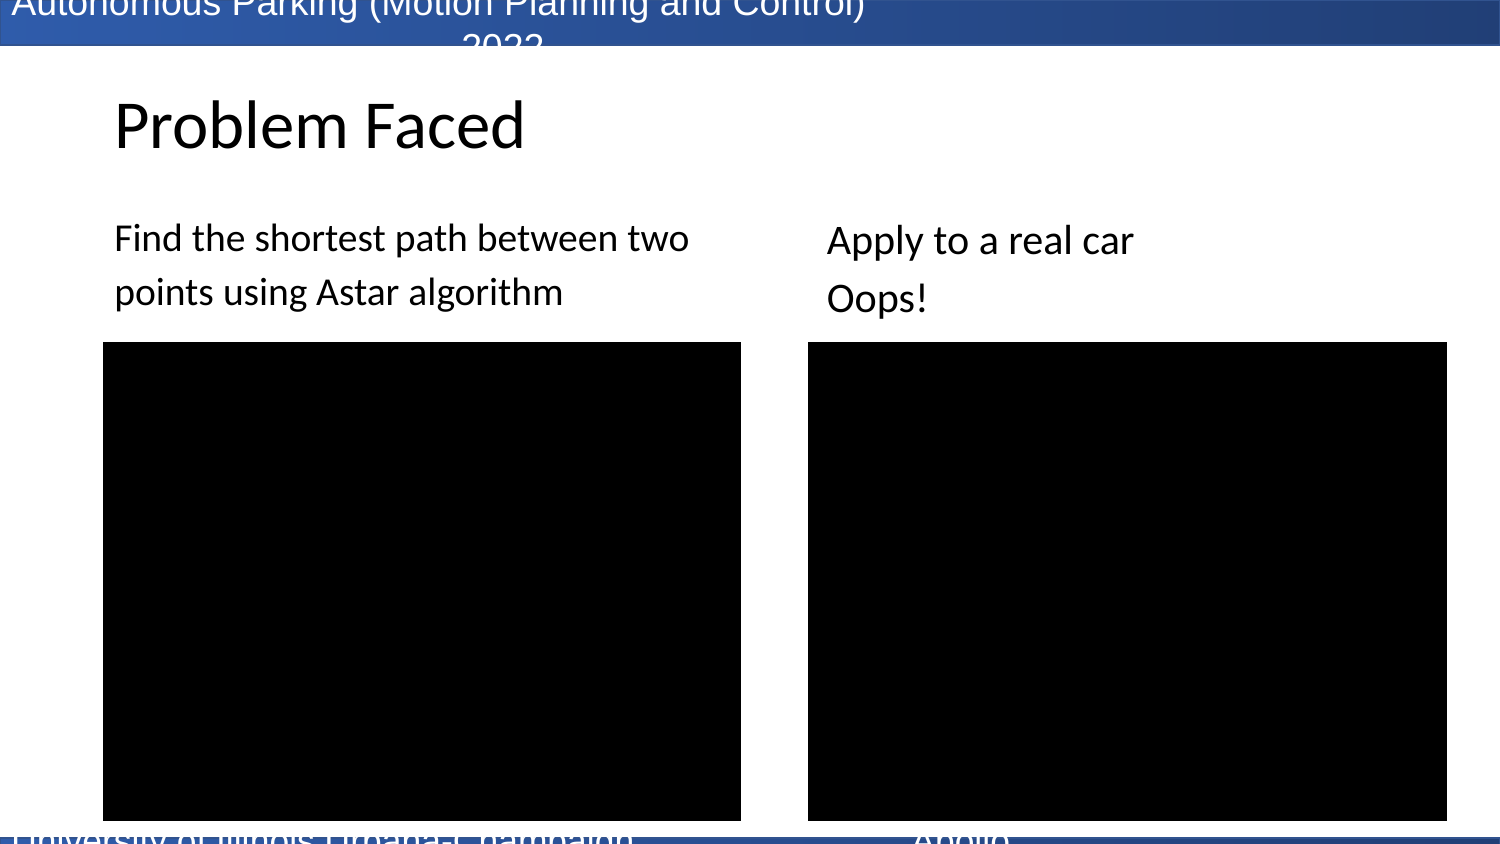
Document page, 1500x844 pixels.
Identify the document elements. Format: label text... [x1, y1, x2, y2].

picture [102, 342, 742, 822]
list Find the shortest path between two points using Astar algorithm [103, 199, 727, 327]
picture [808, 342, 1447, 822]
title Problem Faced [103, 44, 1397, 208]
list Apply to a real car Oops! [815, 199, 1440, 327]
